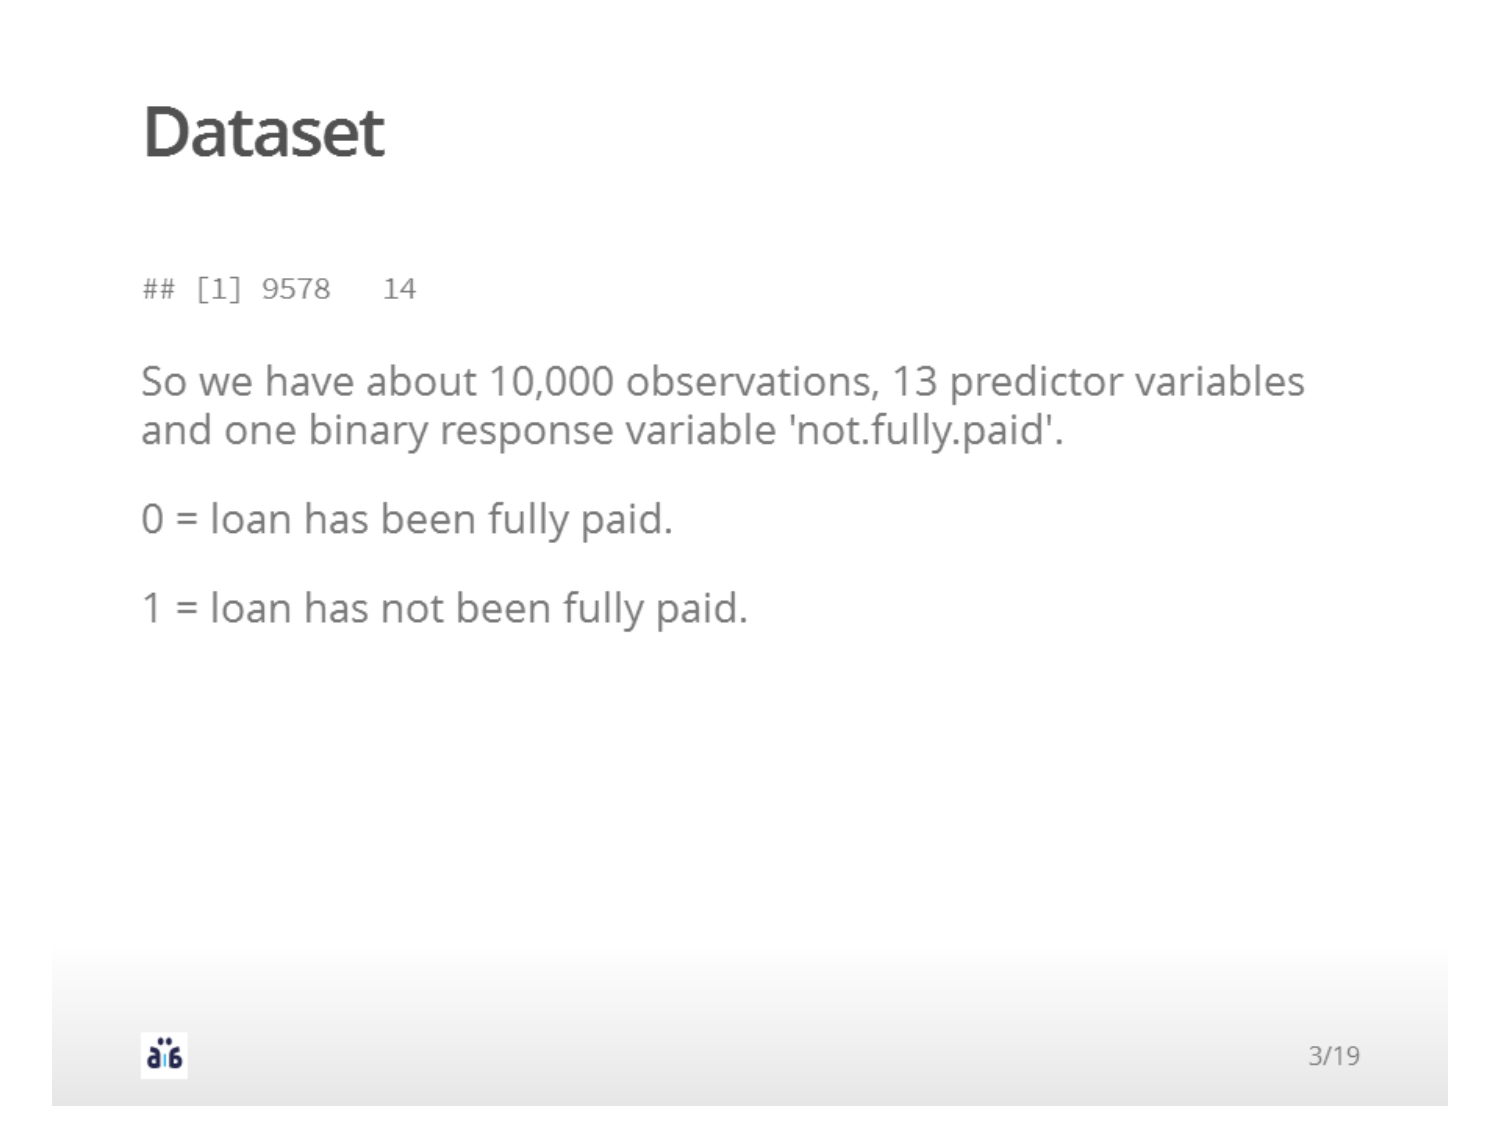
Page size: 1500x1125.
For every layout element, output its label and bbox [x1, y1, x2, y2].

picture [52, 19, 1448, 1106]
